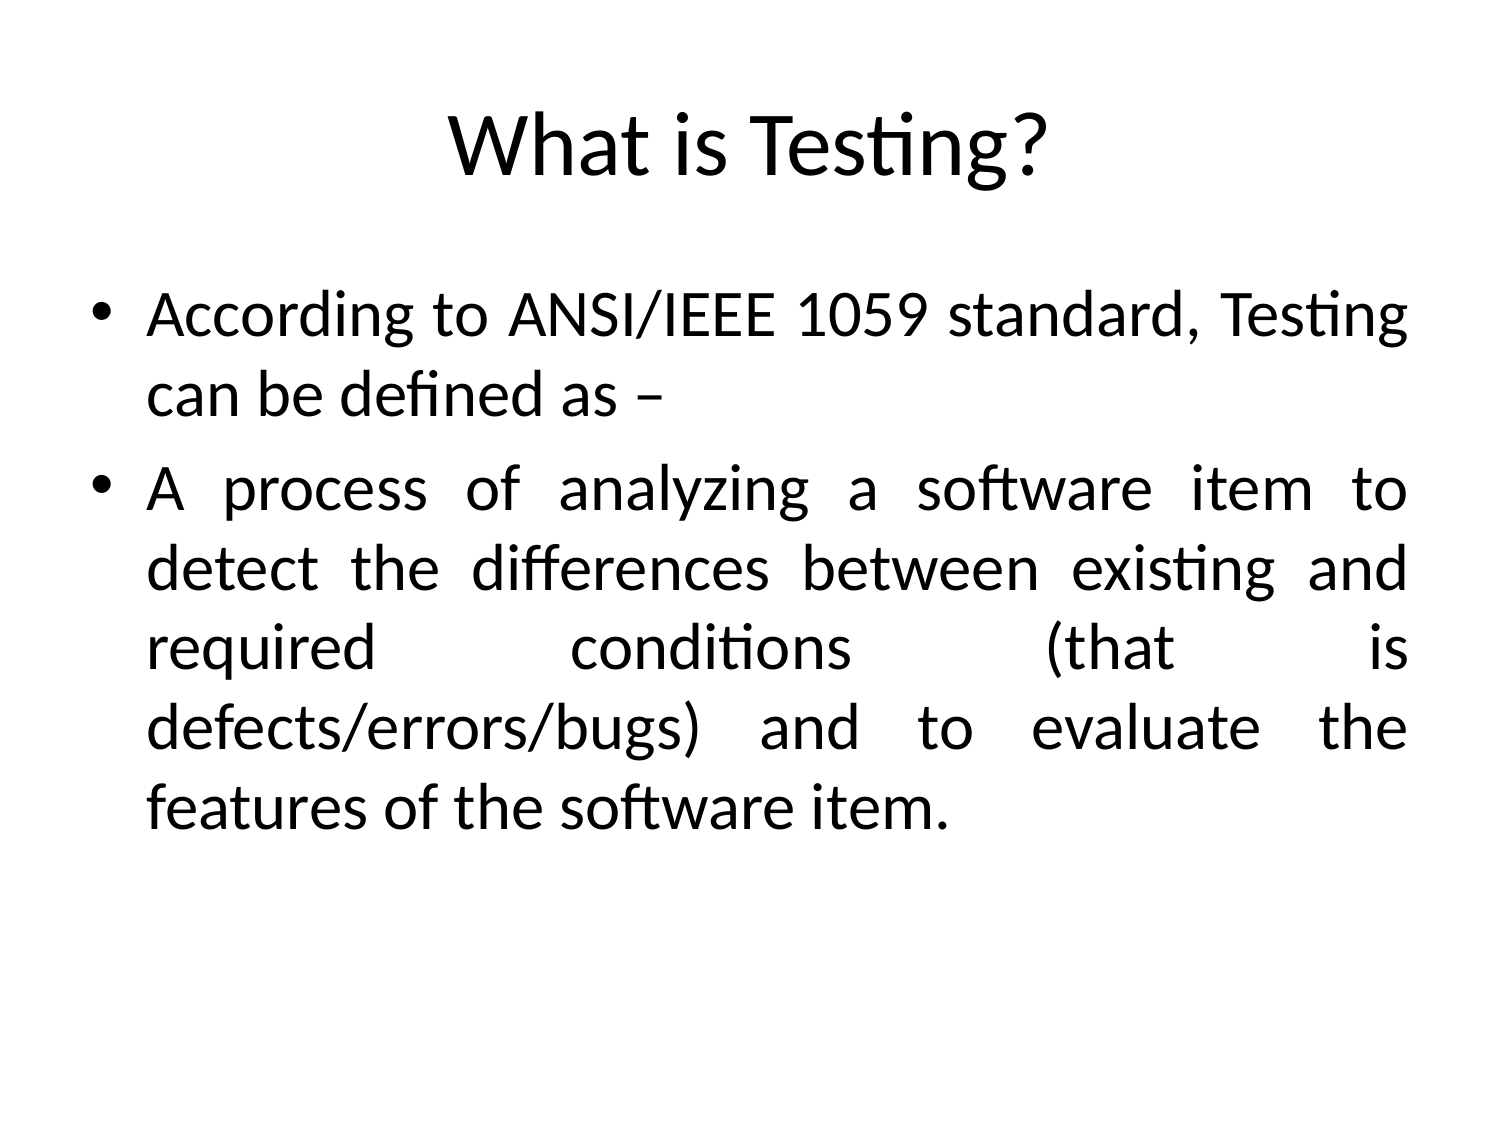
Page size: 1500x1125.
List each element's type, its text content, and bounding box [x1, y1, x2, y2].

title What is Testing? [75, 45, 1425, 233]
list According to ANSI/IEEE 1059 standard, Testing can be defined as – A process of analyzing a software item to detect the differences between existing and required conditions (that is defects/errors/bugs) and to evaluate the features of the software item. [75, 262, 1425, 1005]
